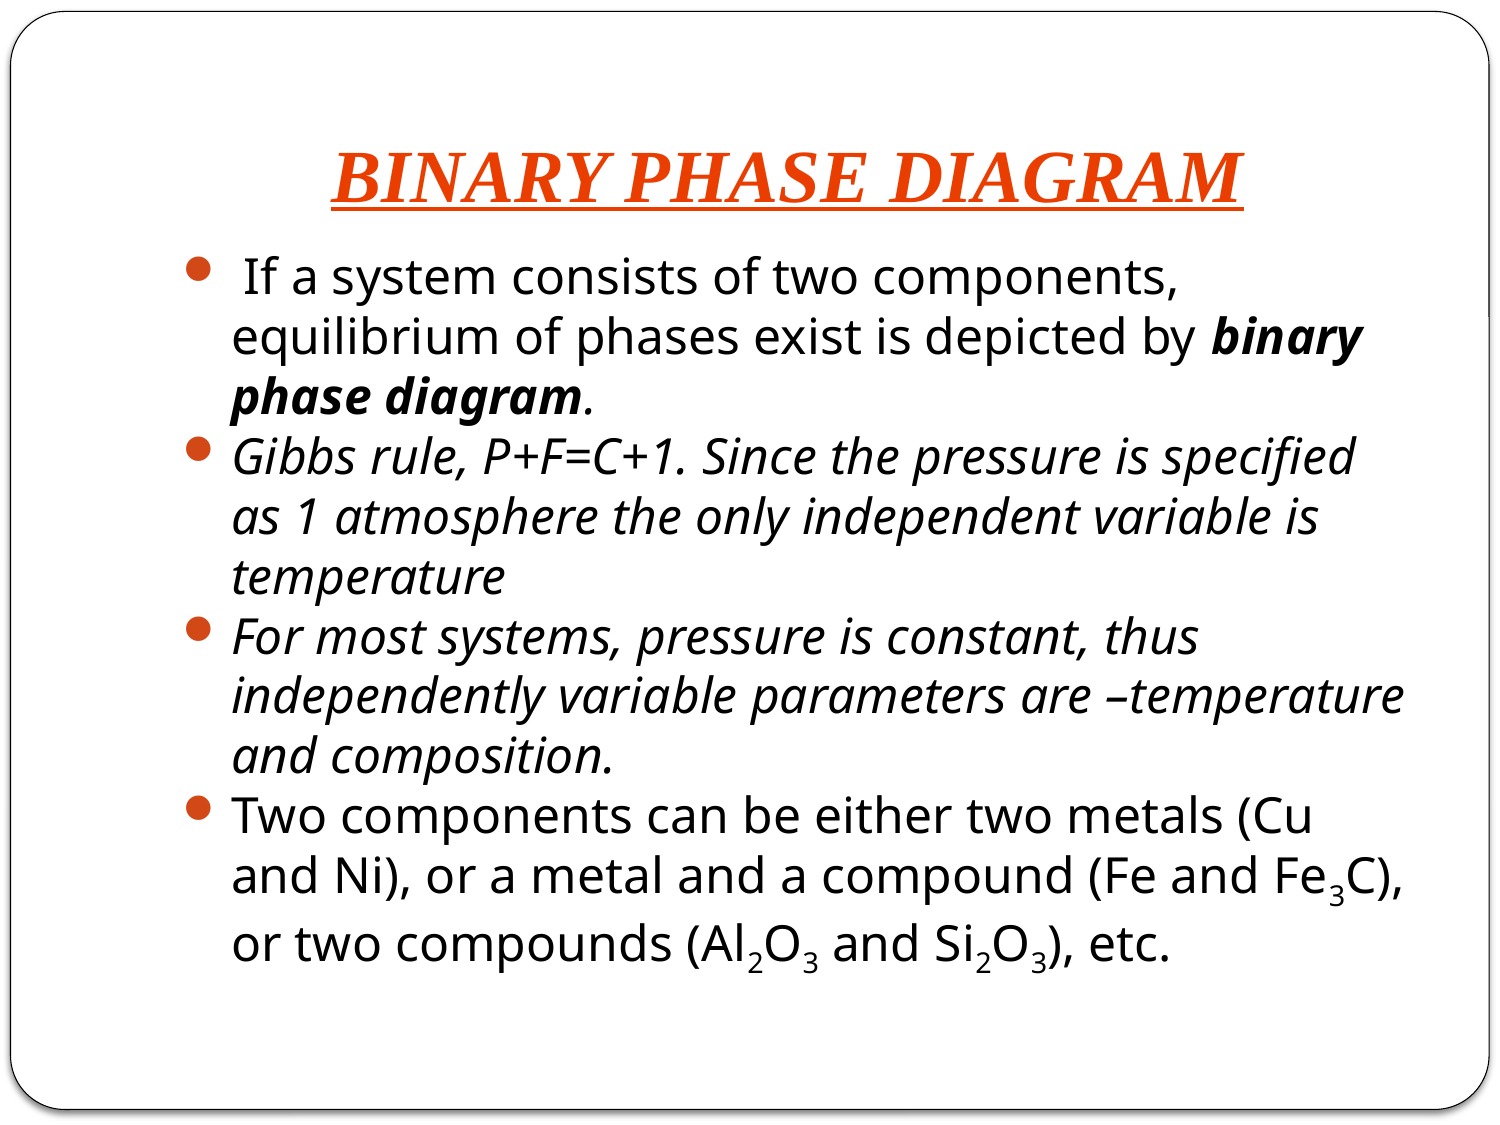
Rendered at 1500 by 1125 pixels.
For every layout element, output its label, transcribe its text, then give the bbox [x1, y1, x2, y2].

title BINARY PHASE DIAGRAM [150, 45, 1425, 233]
list If a system consists of two components, equilibrium of phases exist is depicted by binary phase diagram. Gibbs rule, P+F=C+1. Since the pressure is specified as 1 atmosphere the only independent variable is temperature For most systems, pressure is constant, thus independently variable parameters are –temperature and composition. Two components can be either two metals (Cu and Ni), or a metal and a compound (Fe and Fe3C), or two compounds (Al2O3 and Si2O3), etc. [150, 237, 1425, 988]
